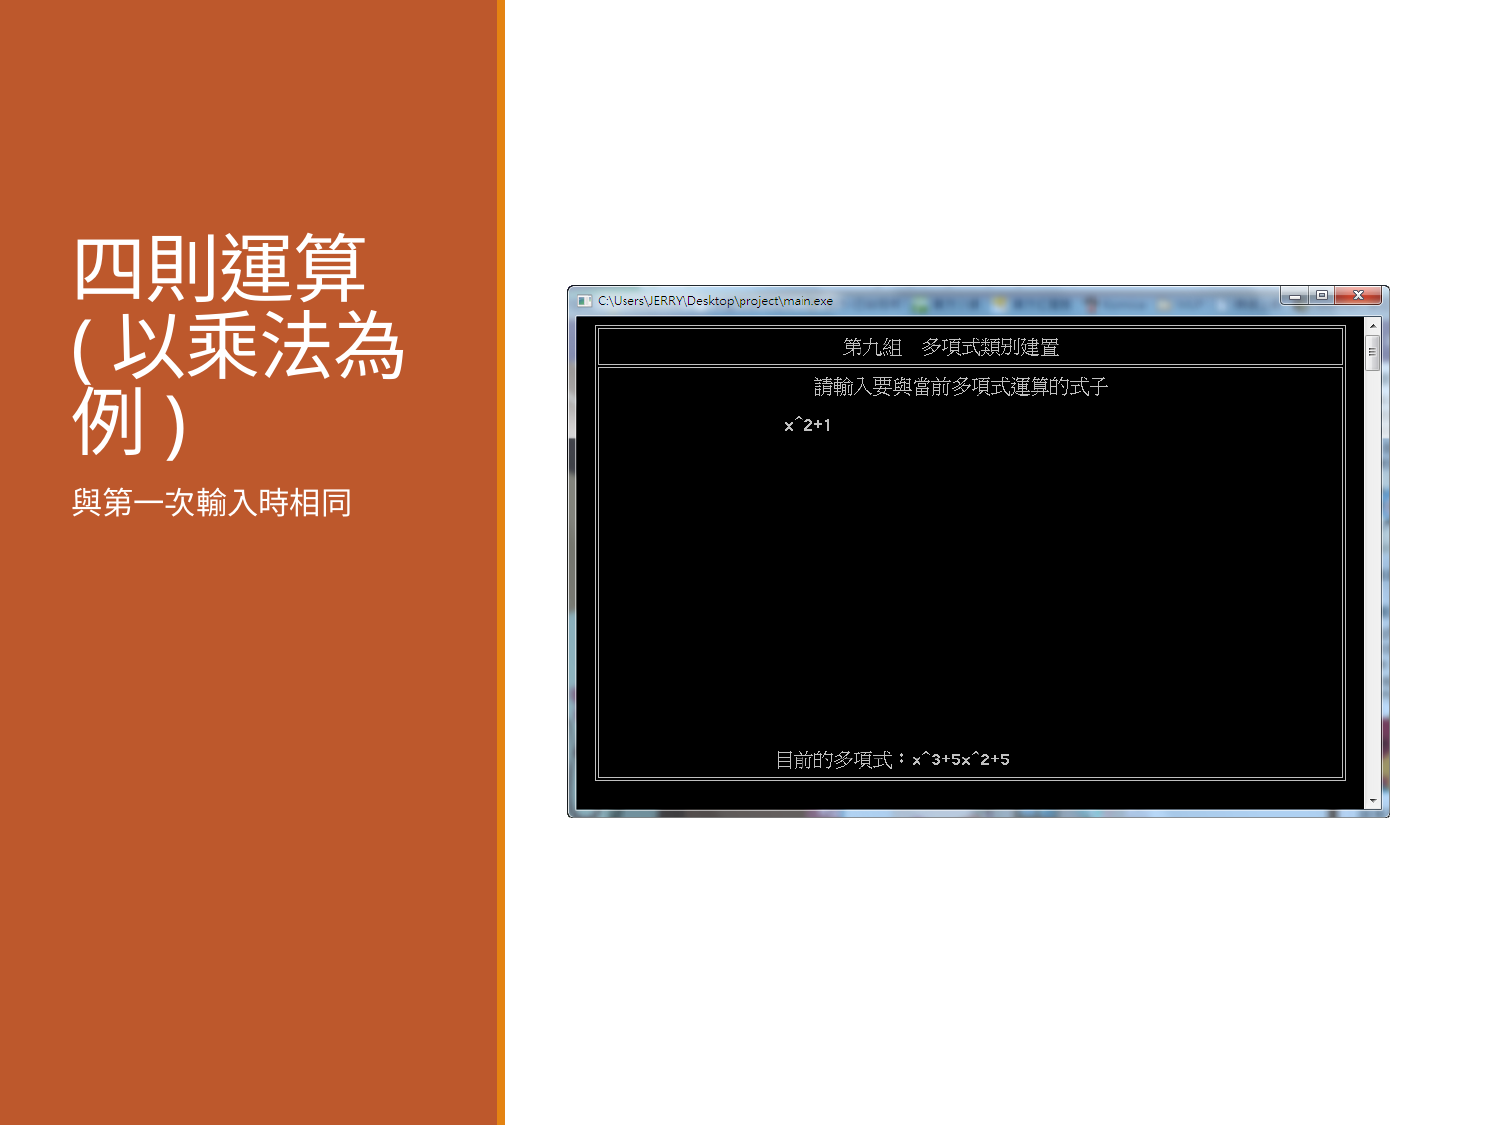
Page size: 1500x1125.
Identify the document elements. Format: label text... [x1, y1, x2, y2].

title 四則運算(以乘法為例) [56, 97, 451, 473]
list 與第一次輸入時相同 [56, 479, 451, 1035]
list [567, 284, 1390, 818]
